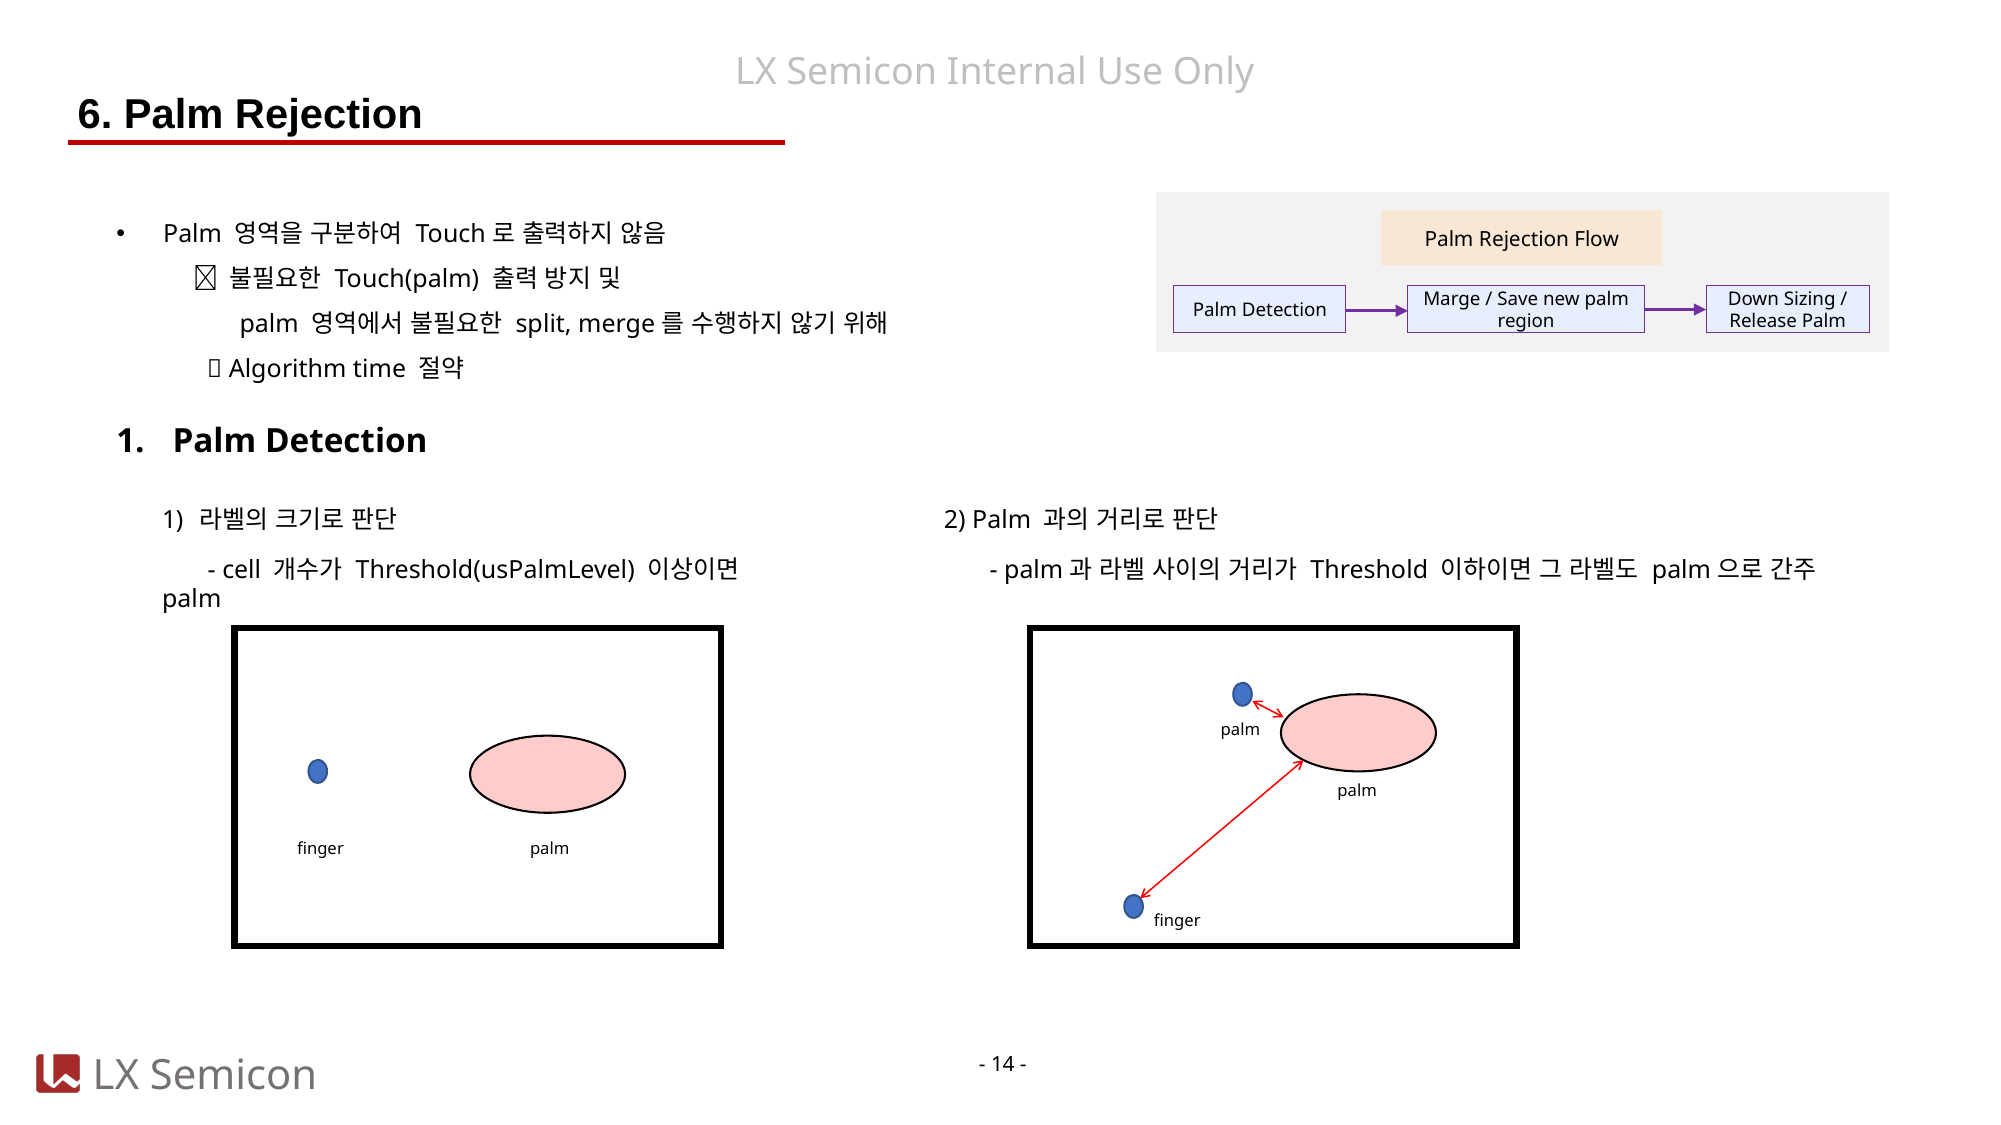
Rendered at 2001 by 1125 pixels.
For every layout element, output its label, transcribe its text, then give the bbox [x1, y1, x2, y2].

text_box LX Semicon Internal Use Only [720, 39, 1280, 100]
text_box [1155, 191, 1891, 353]
text_box [468, 734, 627, 814]
text_box [1029, 627, 1518, 947]
text_box 라벨의 크기로 판단 - cell 개수가 Threshold(usPalmLevel) 이상이면 palm [147, 495, 813, 651]
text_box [1173, 285, 1870, 333]
text_box [1123, 893, 1144, 919]
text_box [1140, 760, 1304, 899]
text_box [1279, 693, 1438, 772]
slide_number - 13 - [774, 1042, 1225, 1103]
text_box Palm Detection [101, 411, 1839, 467]
text_box Palm 영역을 구분하여 Touch로 출력하지 않음  불필요한 Touch(palm) 출력 방지 및 palm 영역에서 불필요한 split, merge를 수행하지 않기 위해  Algorithm time 절약 [101, 195, 1839, 390]
text_box palm [515, 830, 585, 866]
text_box palm [1322, 772, 1392, 807]
text_box Palm Rejection Flow [1380, 209, 1663, 267]
text_box 2) Palm 과의 거리로 판단 - palm과 라벨 사이의 거리가 Threshold 이하이면 그 라벨도 palm으로 간주 [929, 495, 1832, 591]
text_box [233, 627, 722, 947]
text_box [1252, 700, 1284, 718]
text_box [1232, 681, 1253, 707]
text_box palm [1205, 711, 1276, 747]
text_box finger [1139, 902, 1216, 937]
picture [36, 1054, 80, 1093]
text_box finger [282, 830, 359, 866]
text_box [307, 758, 329, 784]
text_box LX Semicon [77, 1040, 332, 1106]
text_box 6. Palm Rejection [63, 79, 1464, 145]
